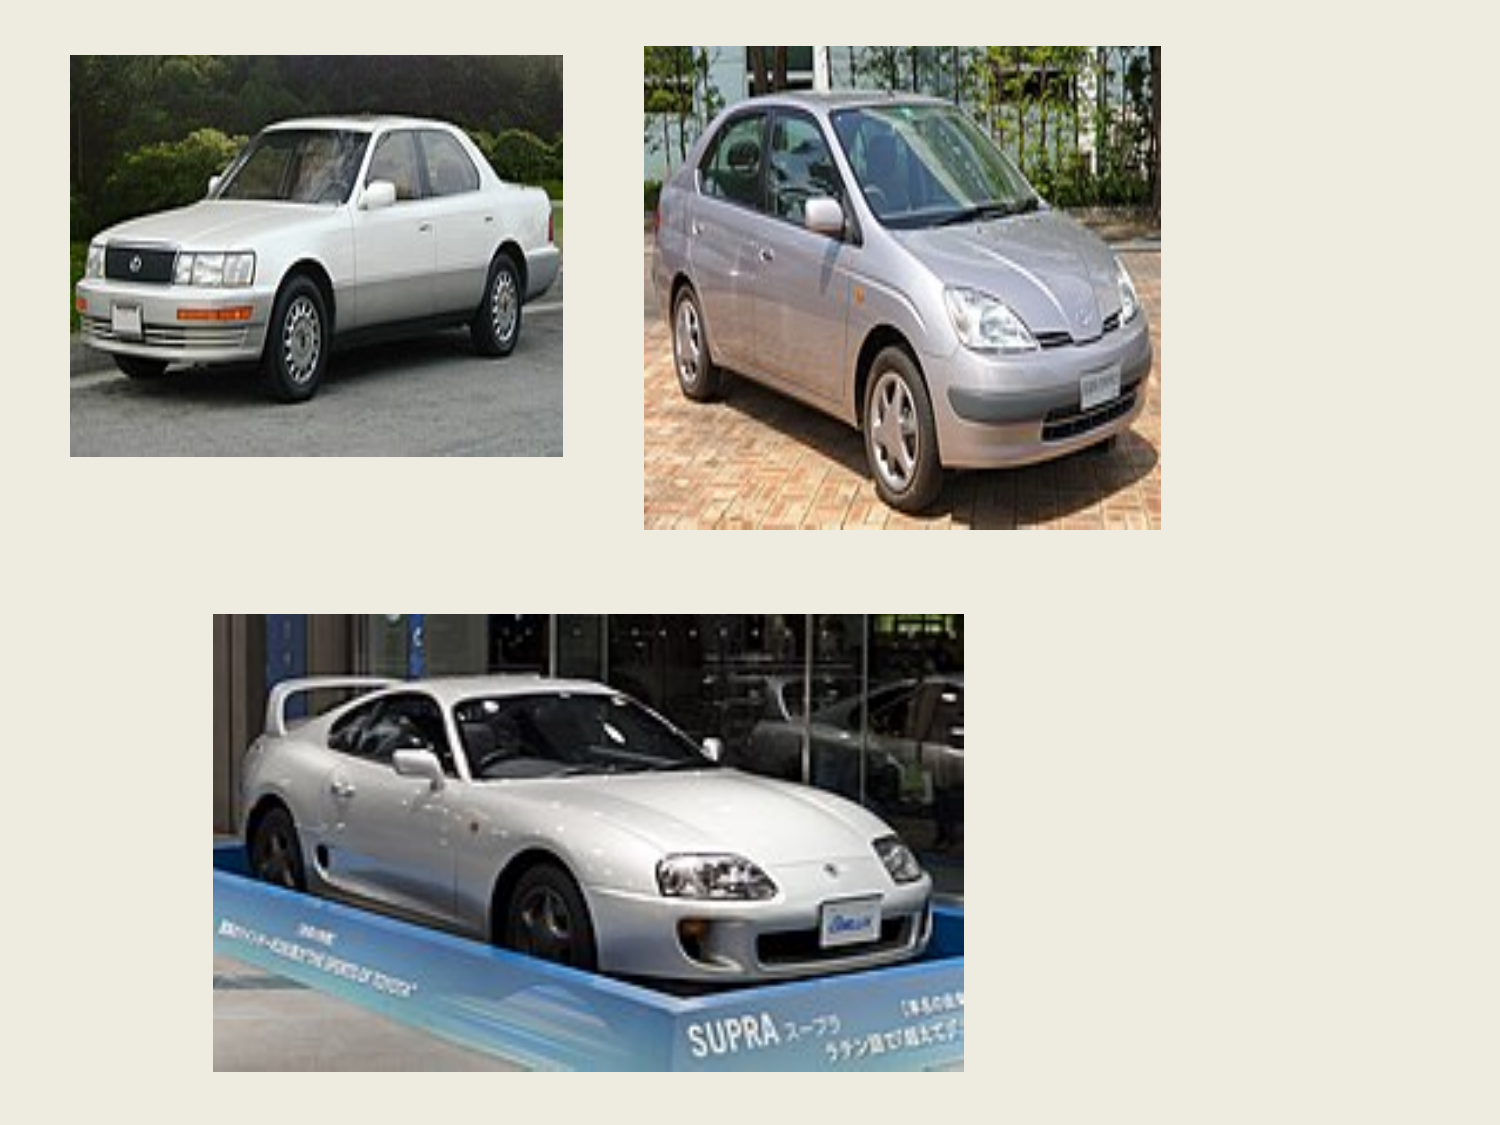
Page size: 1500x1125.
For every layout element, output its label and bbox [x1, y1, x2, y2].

picture [213, 613, 964, 1073]
picture [70, 55, 563, 458]
picture [644, 46, 1161, 530]
